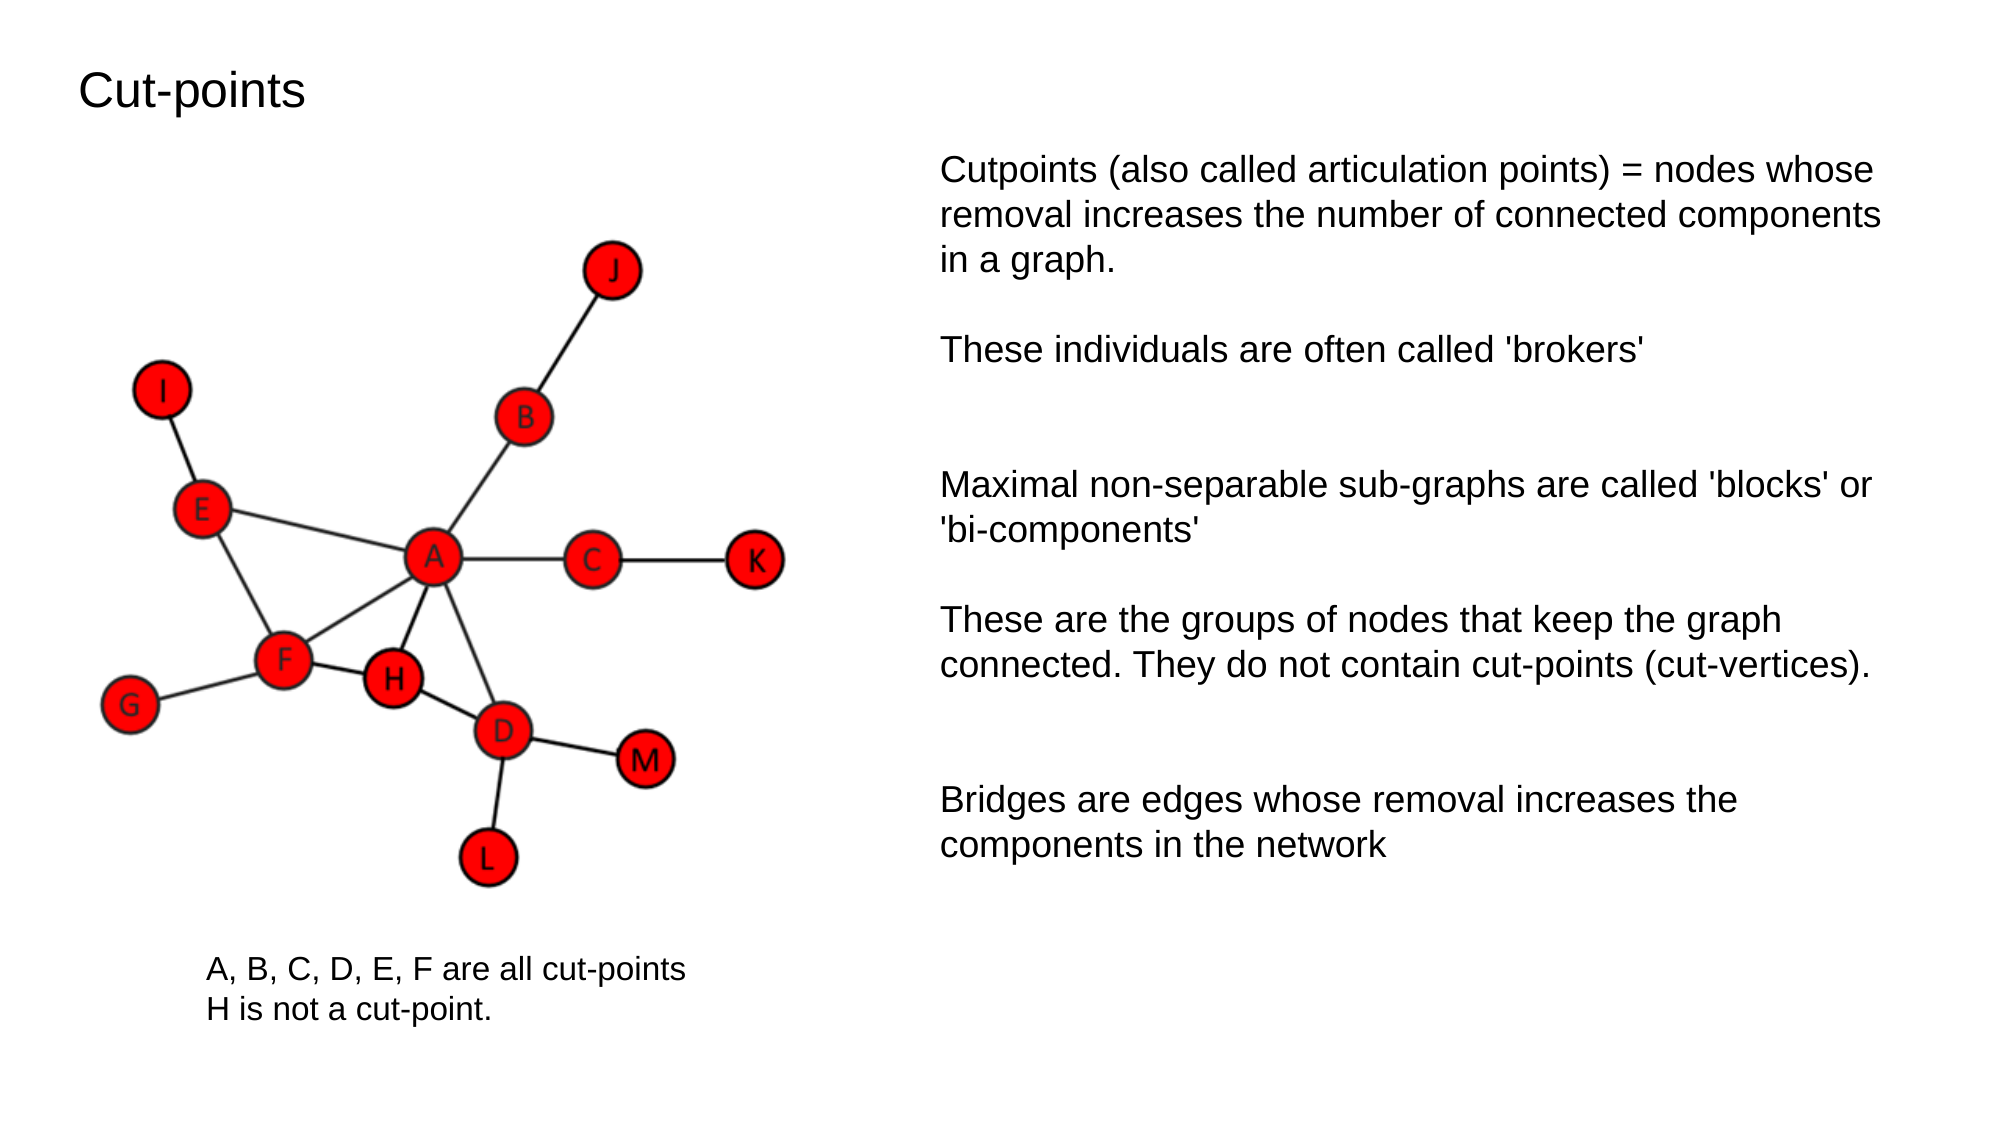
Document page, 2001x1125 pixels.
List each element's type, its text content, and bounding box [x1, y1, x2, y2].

text_box Cut-points [64, 49, 322, 125]
text_box Cutpoints (also called articulation points) = nodes whose removal increases the number of connected components in a graph. These individuals are often called 'brokers' Maximal non-separable sub-graphs are called 'blocks' or 'bi-components' These are the groups of nodes that keep the graph connected. They do not contain cut-points (cut-vertices). Bridges are edges whose removal increases the components in the network [924, 137, 1925, 873]
picture [50, 186, 864, 1125]
